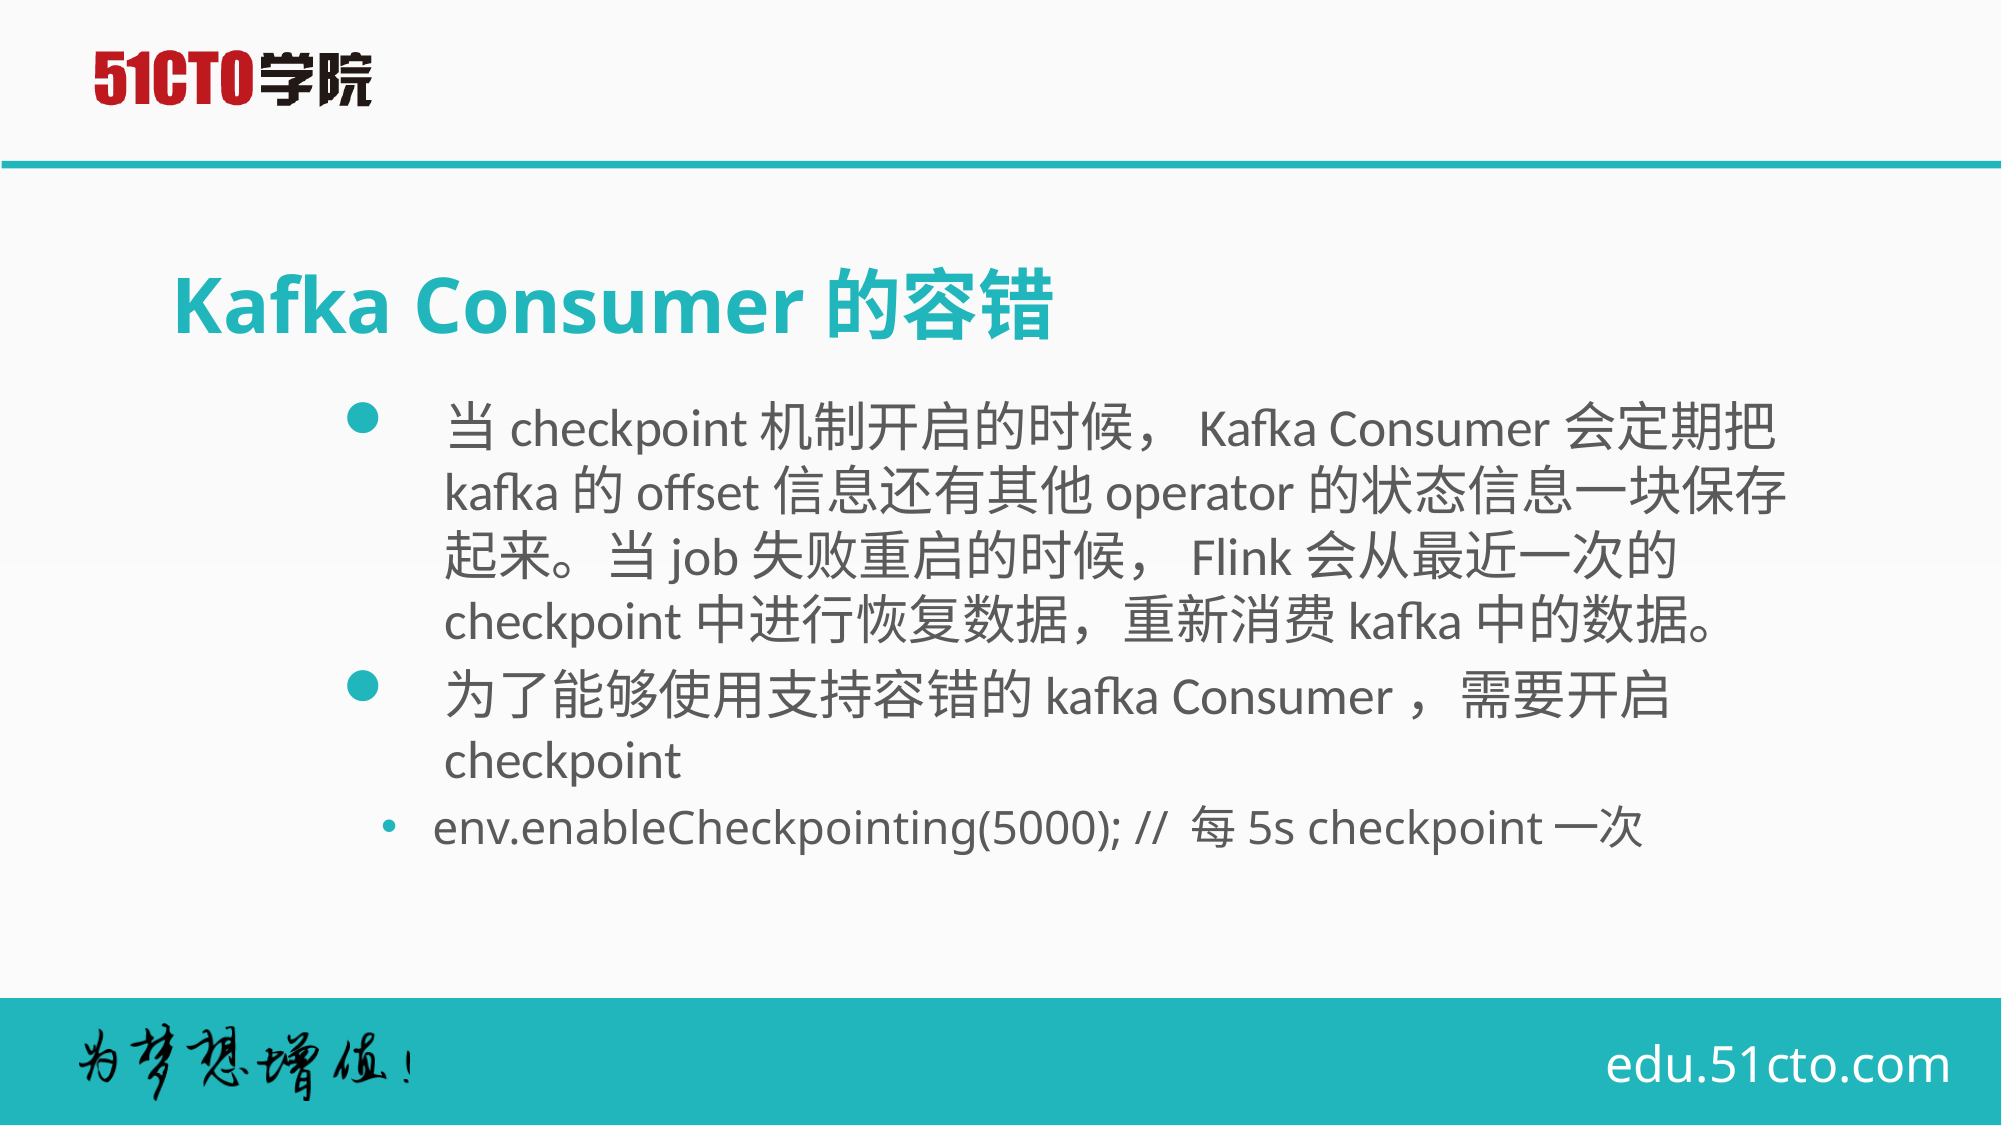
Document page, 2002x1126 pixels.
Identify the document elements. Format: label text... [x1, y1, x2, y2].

title Kafka Consumer的容错 [156, 243, 1831, 362]
picture [79, 1023, 410, 1101]
list 当checkpoint机制开启的时候，Kafka Consumer会定期把kafka的offset信息还有其他operator的状态信息一块保存起来。当job失败重启的时候，Flink会从最近一次的checkpoint中进行恢复数据，重新消费kafka中的数据。 为了能够使用支持容错的kafka Consumer，需要开启checkpoint env.enableCheckpointing(5000); // 每5s checkpoint一次 [161, 385, 1828, 870]
picture [90, 42, 375, 111]
